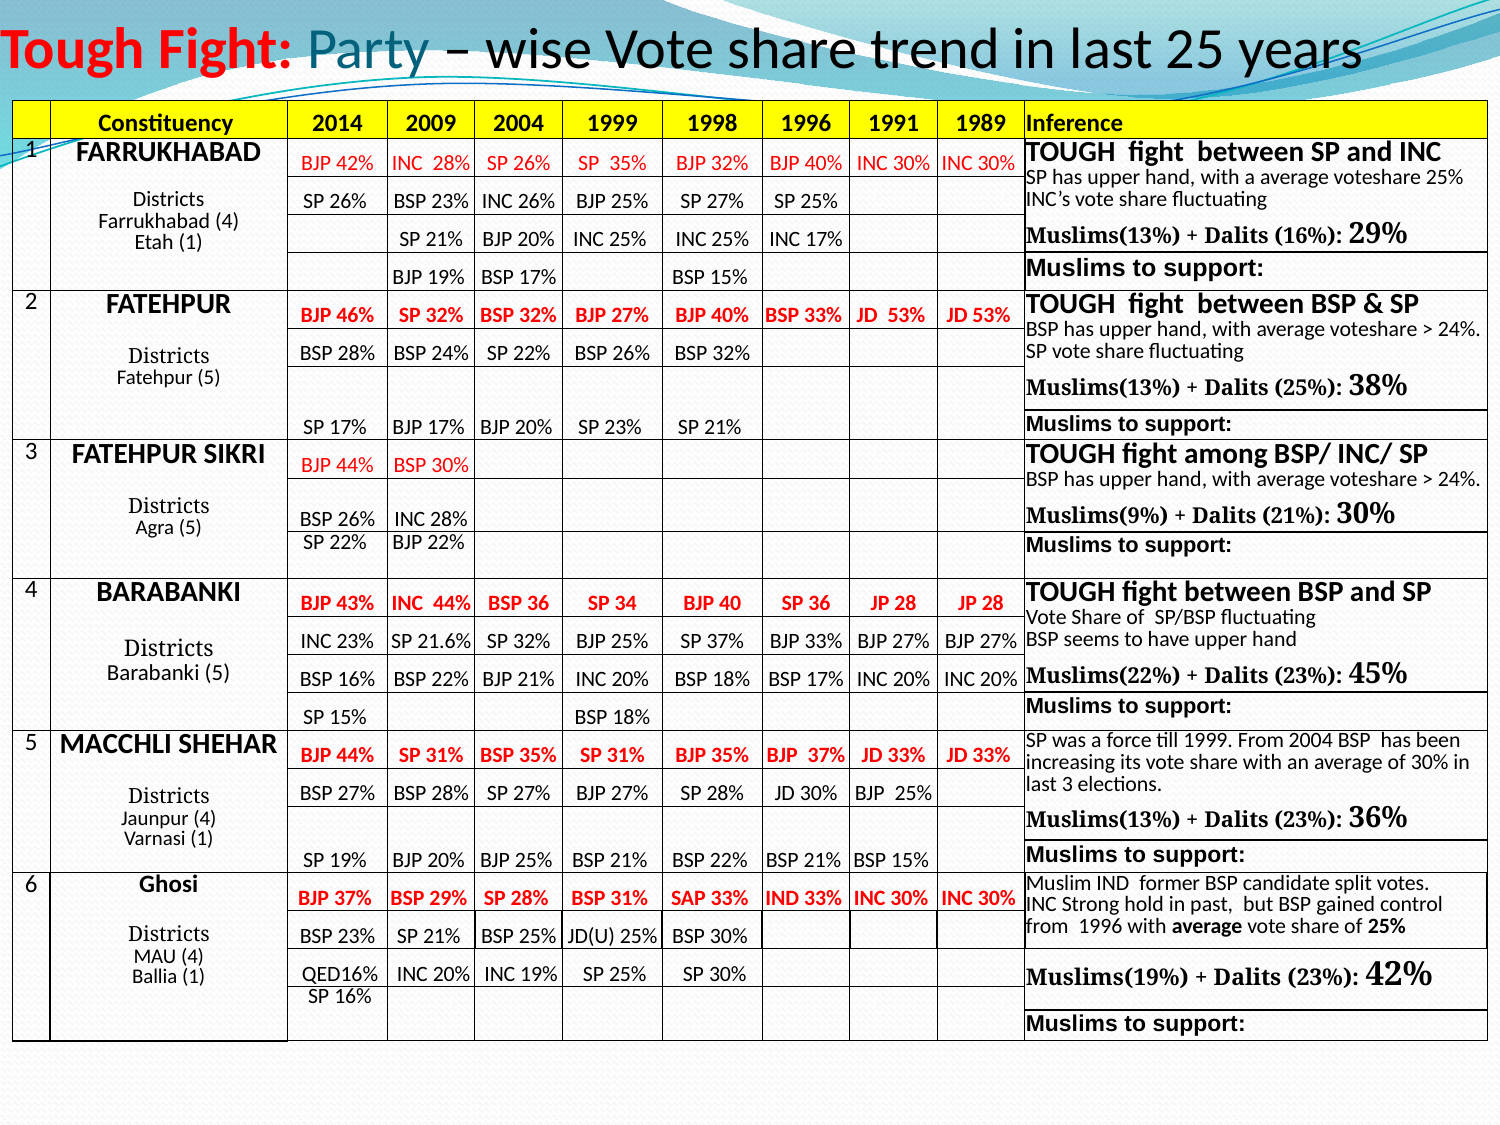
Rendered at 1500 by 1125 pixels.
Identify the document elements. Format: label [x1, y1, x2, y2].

table_cell [475, 731, 562, 768]
table_cell [13, 139, 50, 290]
table_cell [563, 655, 662, 692]
table_cell [475, 367, 562, 439]
table_cell [850, 291, 937, 328]
table_cell [563, 873, 662, 910]
table_cell [563, 532, 662, 578]
table_cell [663, 532, 762, 578]
table_cell [475, 693, 562, 730]
table_cell [850, 731, 937, 768]
table_cell [13, 873, 49, 1040]
table_cell [663, 177, 762, 214]
table_cell [475, 479, 562, 531]
table_cell [1026, 253, 1487, 290]
table_cell [388, 291, 474, 328]
table_cell [388, 807, 474, 872]
table_cell [850, 579, 937, 616]
table_cell [850, 139, 937, 176]
table_cell [938, 731, 1024, 768]
table_cell [663, 949, 762, 986]
table_cell [938, 215, 1024, 252]
table_cell [763, 731, 849, 768]
table_header [388, 101, 474, 138]
table_cell [850, 987, 937, 1040]
table_cell [763, 911, 849, 948]
table_cell [288, 440, 387, 478]
table_cell [1025, 411, 1487, 439]
table_cell [938, 291, 1024, 328]
table_cell [51, 873, 287, 1040]
table_cell [388, 693, 474, 730]
table_cell [938, 367, 1024, 439]
table_cell [388, 731, 474, 768]
table_cell [475, 532, 562, 578]
table_cell [1025, 949, 1487, 1009]
table_cell [663, 769, 762, 806]
table_cell [388, 769, 474, 806]
table_cell [663, 731, 762, 768]
table_cell [850, 329, 937, 366]
table_cell [763, 693, 849, 730]
table_cell [288, 987, 387, 1040]
table_cell [850, 693, 937, 730]
table_cell [563, 479, 662, 531]
table_cell [763, 440, 849, 478]
table_cell [288, 617, 387, 654]
table_cell [288, 139, 387, 176]
table_cell [938, 177, 1024, 214]
table_cell [388, 479, 474, 531]
table_cell [663, 579, 762, 616]
table_cell [1026, 139, 1487, 251]
table_cell [13, 291, 50, 439]
table_header [51, 101, 287, 138]
table_cell [475, 440, 562, 478]
table_cell [563, 617, 662, 654]
table_cell [563, 253, 662, 290]
table_cell [388, 949, 474, 986]
table_cell [763, 329, 849, 366]
table_cell [388, 253, 474, 290]
table_cell [938, 617, 1024, 654]
table_cell [563, 987, 662, 1040]
table_cell [763, 949, 849, 986]
table_cell [475, 949, 562, 986]
table_cell [388, 329, 474, 366]
table_cell [475, 807, 562, 872]
table_cell [388, 911, 474, 948]
table_cell [938, 329, 1024, 366]
table_cell [476, 911, 561, 948]
table_cell [51, 291, 287, 439]
table_cell [563, 440, 662, 478]
table_cell [763, 617, 849, 654]
table_cell [851, 911, 936, 948]
table_cell [475, 215, 562, 252]
table_cell [763, 655, 849, 692]
table_cell [663, 440, 762, 478]
table_header [1025, 101, 1487, 138]
table_cell [288, 329, 387, 366]
table_cell [288, 949, 387, 986]
table_cell [475, 769, 562, 806]
table_cell [938, 579, 1024, 616]
table_cell [1025, 291, 1487, 409]
table_cell [388, 617, 474, 654]
table_cell [663, 807, 762, 872]
table_header [663, 101, 762, 138]
table_cell [663, 215, 762, 252]
table_cell [938, 440, 1024, 478]
table_cell [13, 731, 50, 872]
table_cell [850, 873, 937, 910]
table_cell [850, 367, 937, 439]
table_cell [388, 579, 474, 616]
table_header [850, 101, 937, 138]
table_cell [13, 440, 50, 578]
table_cell [563, 367, 662, 439]
table_cell [475, 579, 562, 616]
table_cell [663, 873, 762, 910]
table_cell [563, 807, 662, 872]
table_cell [763, 177, 849, 214]
table_cell [563, 215, 662, 252]
table_cell [763, 873, 849, 910]
table_cell [850, 440, 937, 478]
table_cell [1025, 579, 1487, 691]
table_cell [475, 253, 562, 290]
table_cell [563, 769, 662, 806]
table_cell [938, 769, 1024, 806]
table_cell [1025, 533, 1487, 578]
table_cell [563, 329, 662, 366]
table_cell [938, 987, 1024, 1040]
table_cell [288, 367, 387, 439]
table_cell [388, 367, 474, 439]
table_cell [763, 807, 849, 872]
table_cell [850, 479, 937, 531]
table_cell [388, 440, 474, 478]
table_cell [288, 769, 387, 806]
table_cell [388, 177, 474, 214]
table_cell [850, 532, 937, 578]
table_cell [763, 579, 849, 616]
table_cell [563, 139, 662, 176]
table_cell [563, 949, 662, 986]
table_cell [288, 911, 387, 948]
table_cell [51, 139, 287, 290]
table_cell [1025, 440, 1487, 531]
table_cell [288, 693, 387, 730]
table_cell [938, 949, 1024, 986]
table_cell [763, 769, 849, 806]
table_cell [475, 873, 562, 910]
table_cell [938, 532, 1024, 578]
table_cell [563, 579, 662, 616]
table_cell [563, 177, 662, 214]
table_cell [850, 215, 937, 252]
table_cell [288, 532, 387, 578]
table_cell [850, 655, 937, 692]
table_cell [51, 579, 287, 730]
table_cell [288, 177, 387, 214]
table_cell [663, 617, 762, 654]
table_cell [288, 873, 387, 910]
table_cell [1025, 693, 1487, 730]
table_cell [850, 949, 937, 986]
table_cell [475, 329, 562, 366]
table_cell [938, 479, 1024, 531]
table_cell [763, 139, 849, 176]
table_cell [475, 655, 562, 692]
table_cell [475, 177, 562, 214]
table_header [288, 101, 387, 138]
table_cell [475, 617, 562, 654]
table_header [563, 101, 662, 138]
table_cell [288, 253, 387, 290]
table_cell [563, 291, 662, 328]
table_cell [938, 873, 1024, 910]
table_cell [288, 215, 387, 252]
table_cell [938, 655, 1024, 692]
table_cell [388, 215, 474, 252]
title [0, 0, 1500, 80]
table_cell [663, 655, 762, 692]
table_cell [51, 440, 287, 578]
table_cell [663, 987, 762, 1040]
table_cell [938, 139, 1024, 176]
table_cell [763, 479, 849, 531]
table_cell [763, 215, 849, 252]
table_cell [763, 291, 849, 328]
table_cell [1025, 841, 1487, 872]
table_cell [663, 139, 762, 176]
table_cell [563, 911, 661, 948]
table_cell [850, 769, 937, 806]
table_header [763, 101, 849, 138]
table_cell [663, 253, 762, 290]
table_cell [1025, 731, 1487, 839]
table_cell [850, 177, 937, 214]
table_cell [663, 329, 762, 366]
table_cell [938, 807, 1024, 872]
table_cell [938, 693, 1024, 730]
table_header [13, 101, 50, 138]
table_cell [850, 253, 937, 290]
table_cell [475, 139, 562, 176]
table_cell [563, 693, 662, 730]
table_header [938, 101, 1024, 138]
table_cell [763, 253, 849, 290]
table_cell [850, 807, 937, 872]
table_header [475, 101, 562, 138]
table_cell [563, 731, 662, 768]
table_cell [288, 655, 387, 692]
table_cell [288, 479, 387, 531]
table_cell [663, 291, 762, 328]
table_cell [938, 253, 1024, 290]
table_cell [850, 617, 937, 654]
table_cell [663, 693, 762, 730]
table_cell [938, 911, 1024, 948]
table_cell [763, 532, 849, 578]
table_cell [475, 987, 562, 1040]
table_cell [288, 579, 387, 616]
table_cell [1025, 1011, 1487, 1040]
table_cell [288, 731, 387, 768]
table_cell [475, 291, 562, 328]
table_cell [388, 987, 474, 1040]
table_cell [763, 987, 849, 1040]
table_cell [663, 367, 762, 439]
table_cell [288, 807, 387, 872]
table_cell [13, 579, 50, 730]
table_cell [663, 911, 761, 948]
table_cell [763, 367, 849, 439]
table_cell [388, 655, 474, 692]
table_cell [388, 139, 474, 176]
table_cell [388, 532, 474, 578]
table_cell [288, 291, 387, 328]
table_cell [51, 731, 287, 872]
table_cell [1026, 873, 1486, 948]
table_cell [663, 479, 762, 531]
table_cell [388, 873, 474, 910]
